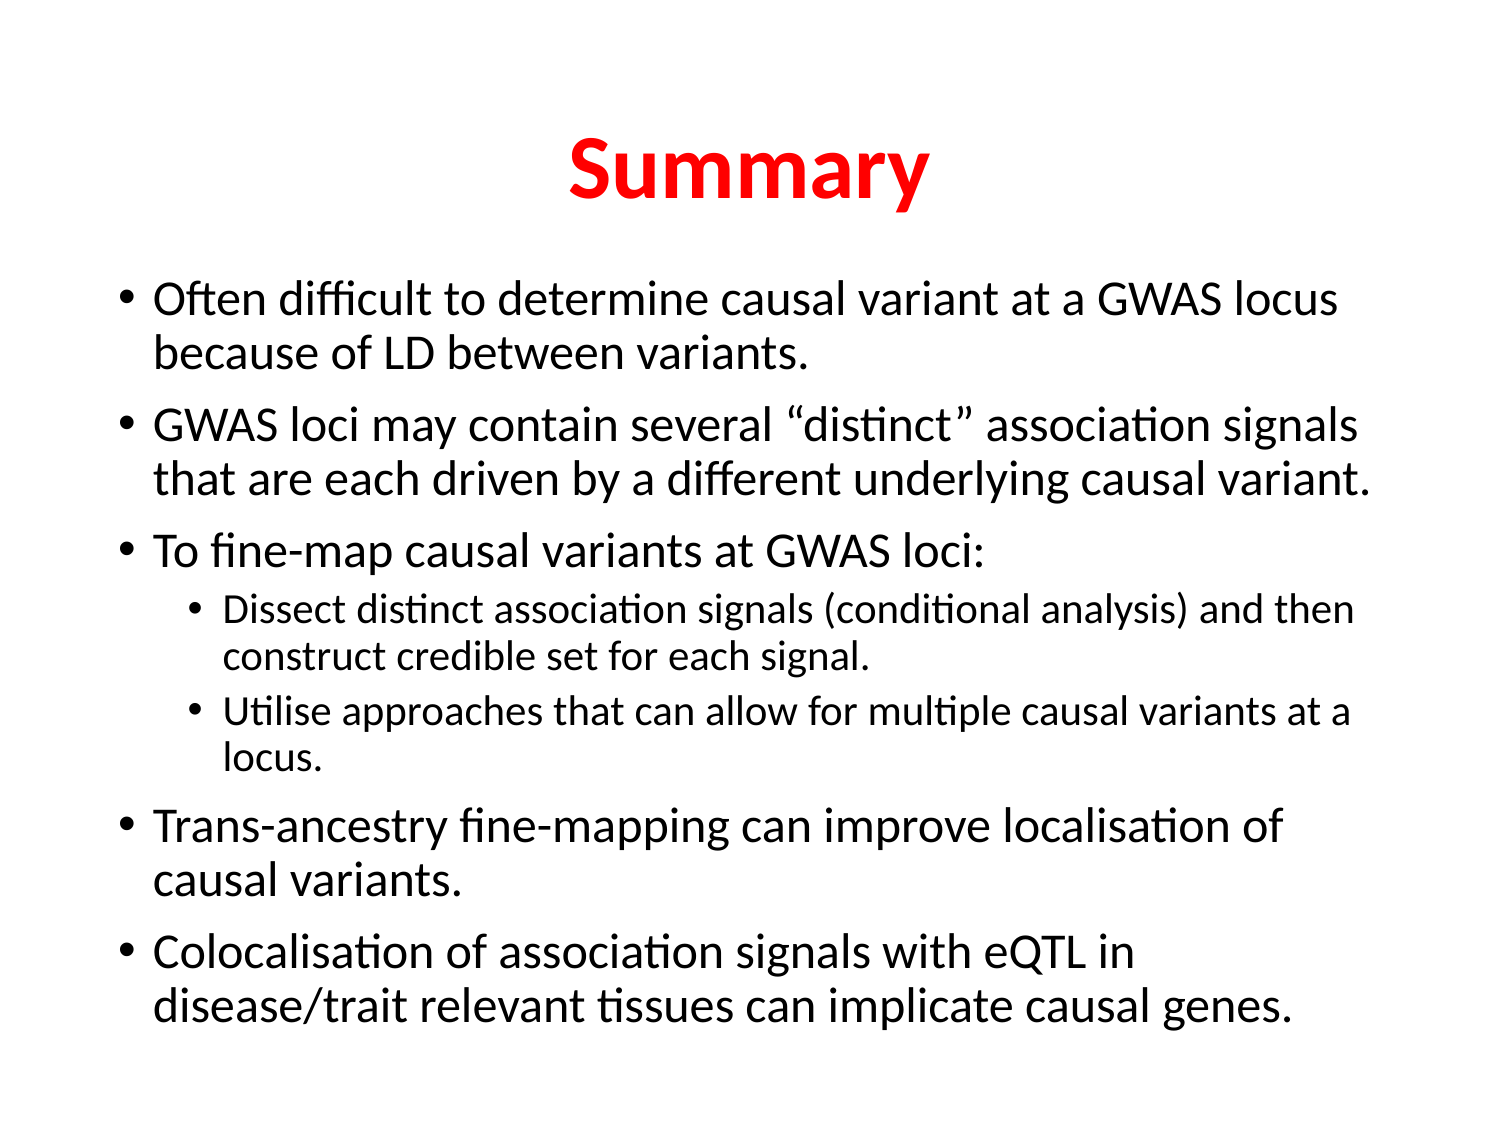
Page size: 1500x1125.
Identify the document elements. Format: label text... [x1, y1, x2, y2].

list Often difficult to determine causal variant at a GWAS locus because of LD between variants. GWAS loci may contain several “distinct” association signals that are each driven by a different underlying causal variant. To fine-map causal variants at GWAS loci: Dissect distinct association signals (conditional analysis) and then construct credible set for each signal. Utilise approaches that can allow for multiple causal variants at a locus. Trans-ancestry fine-mapping can improve localisation of causal variants. Colocalisation of association signals with eQTL in disease/trait relevant tissues can implicate causal genes. [103, 264, 1397, 1066]
title Summary [103, 59, 1397, 264]
